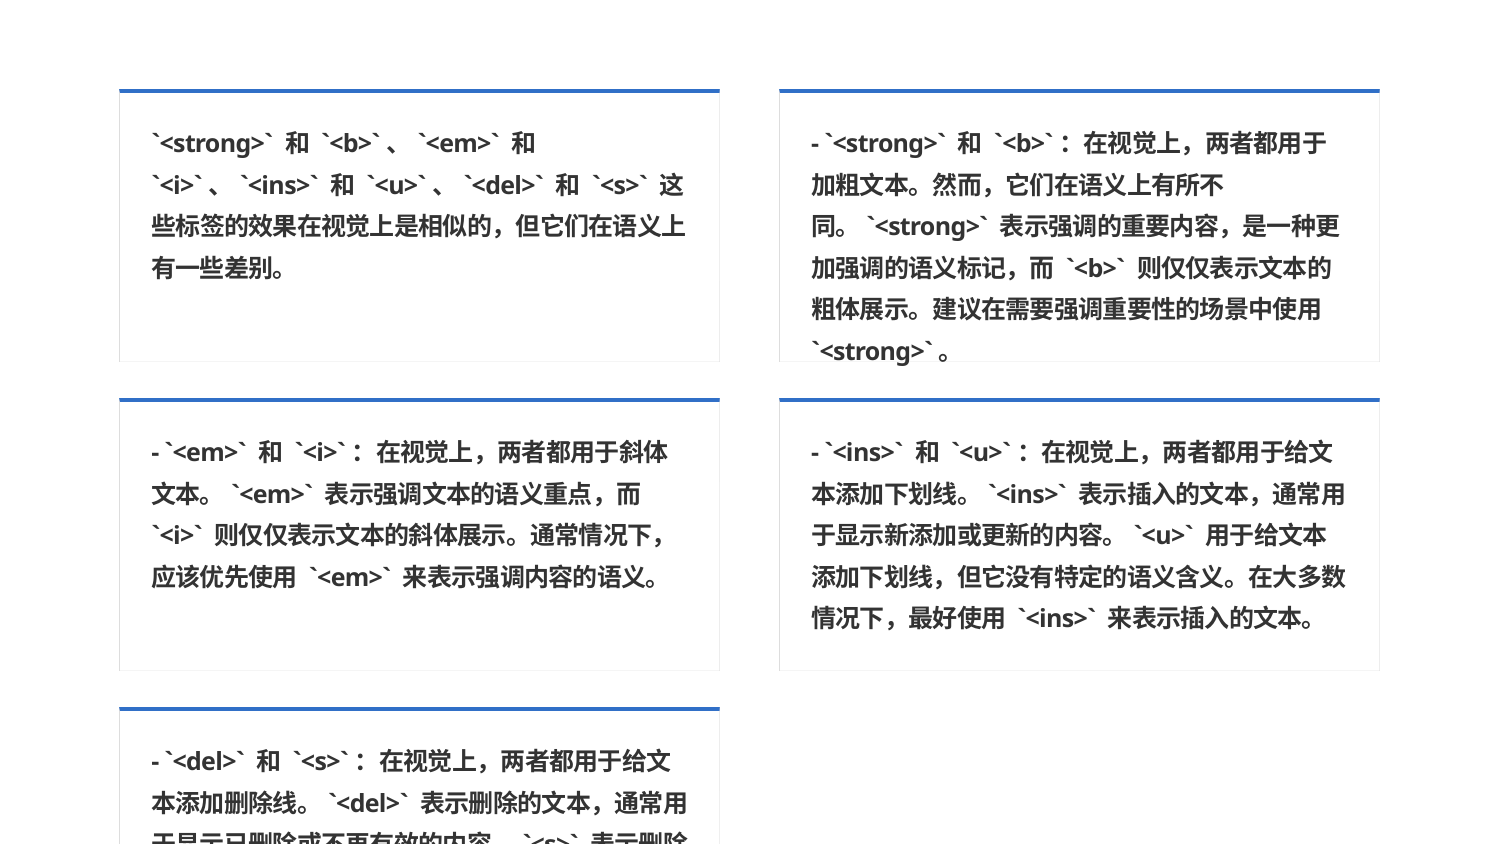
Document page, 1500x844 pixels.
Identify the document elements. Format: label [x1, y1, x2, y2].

picture [119, 89, 720, 362]
picture [119, 398, 720, 671]
picture [779, 89, 1380, 362]
picture [119, 707, 720, 844]
picture [779, 398, 1380, 671]
